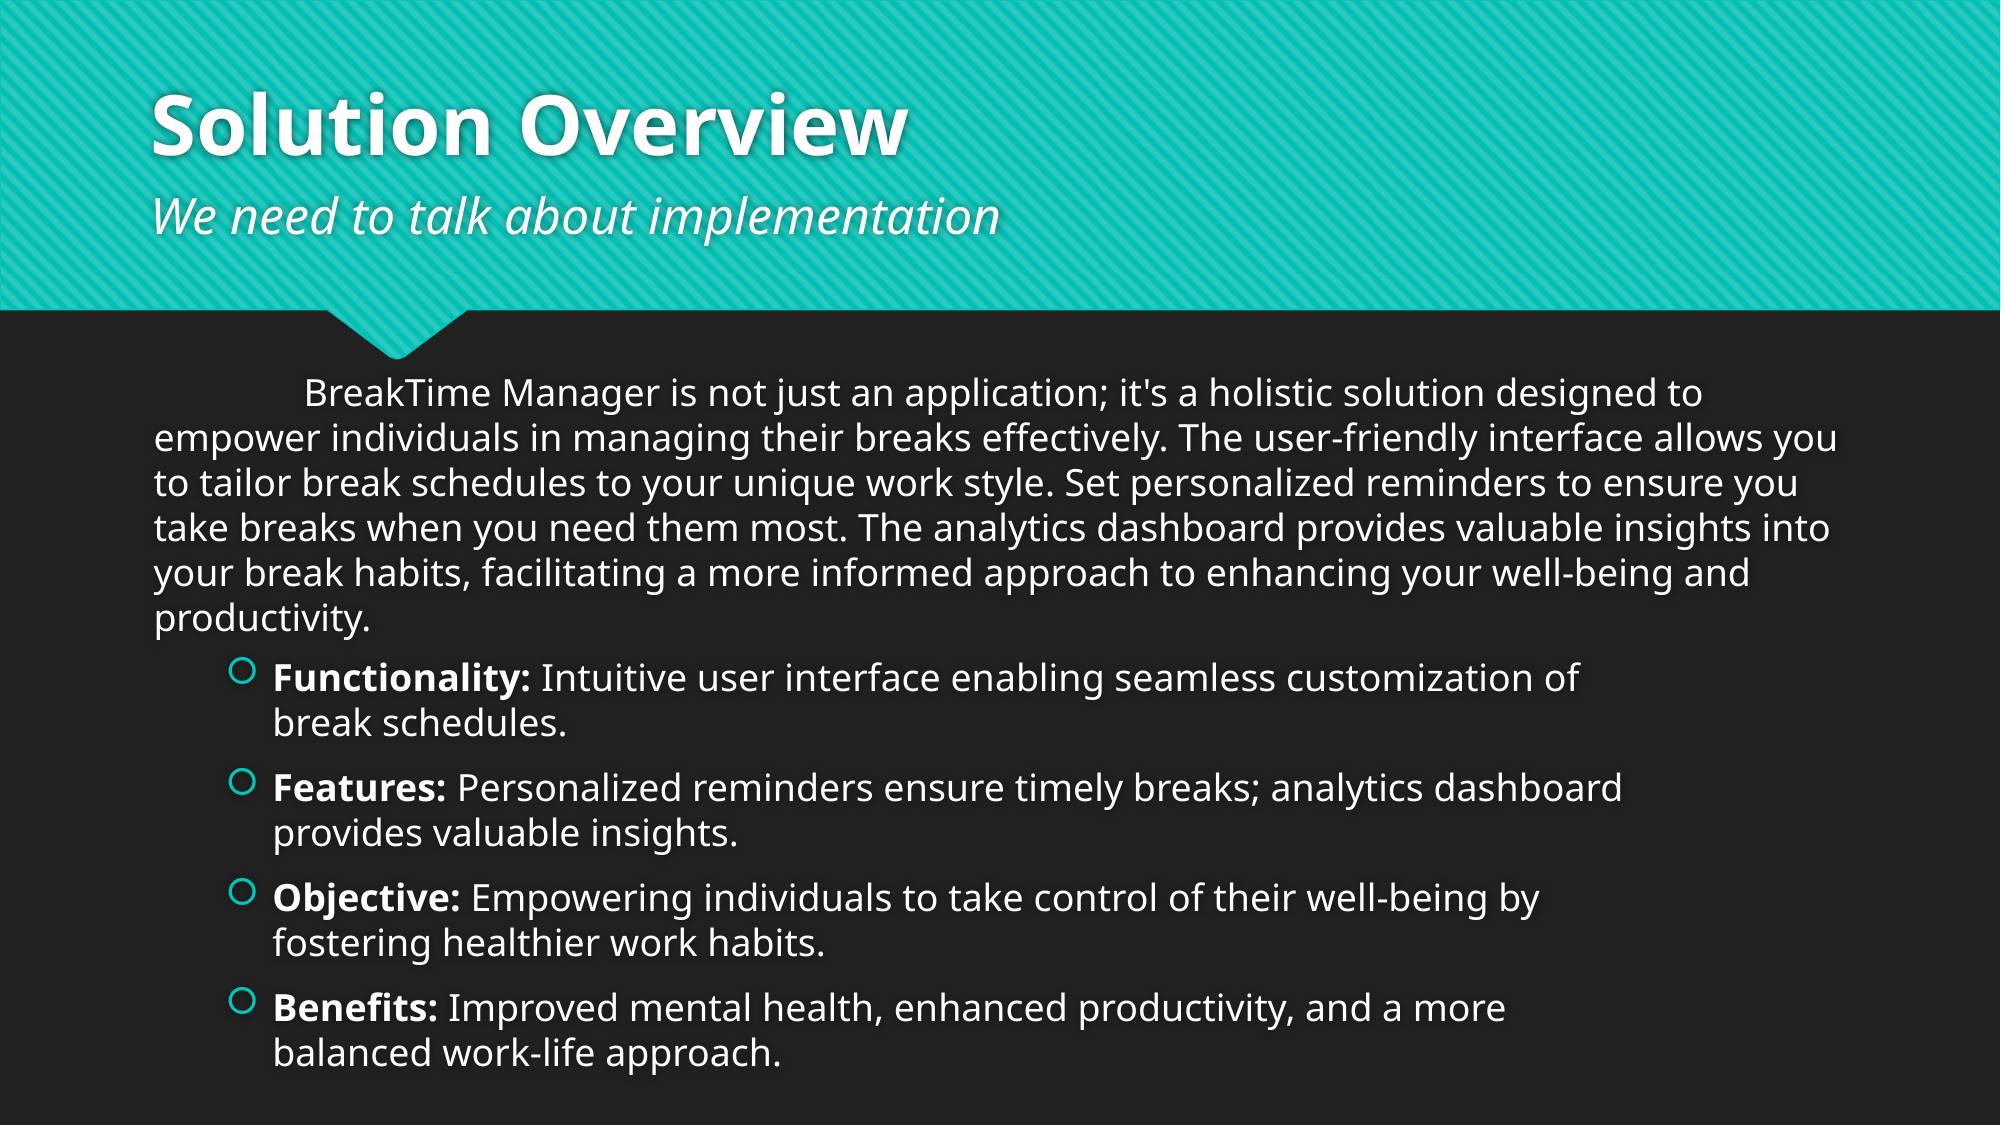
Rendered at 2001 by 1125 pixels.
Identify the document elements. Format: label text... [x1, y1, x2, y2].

text_box Functionality: Intuitive user interface enabling seamless customization of break schedules. Features: Personalized reminders ensure timely breaks; analytics dashboard provides valuable insights. Objective: Empowering individuals to take control of their well-being by fostering healthier work habits. Benefits: Improved mental health, enhanced productivity, and a more balanced work-life approach. [135, 652, 1685, 1076]
title Solution Overview [135, 20, 1870, 175]
list BreakTime Manager is not just an application; it's a holistic solution designed to empower individuals in managing their breaks effectively. The user-friendly interface allows you to tailor break schedules to your unique work style. Set personalized reminders to ensure you take breaks when you need them most. The analytics dashboard provides valuable insights into your break habits, facilitating a more informed approach to enhancing your well-being and productivity. [138, 360, 1870, 682]
text_box We need to talk about implementation [135, 179, 1870, 251]
